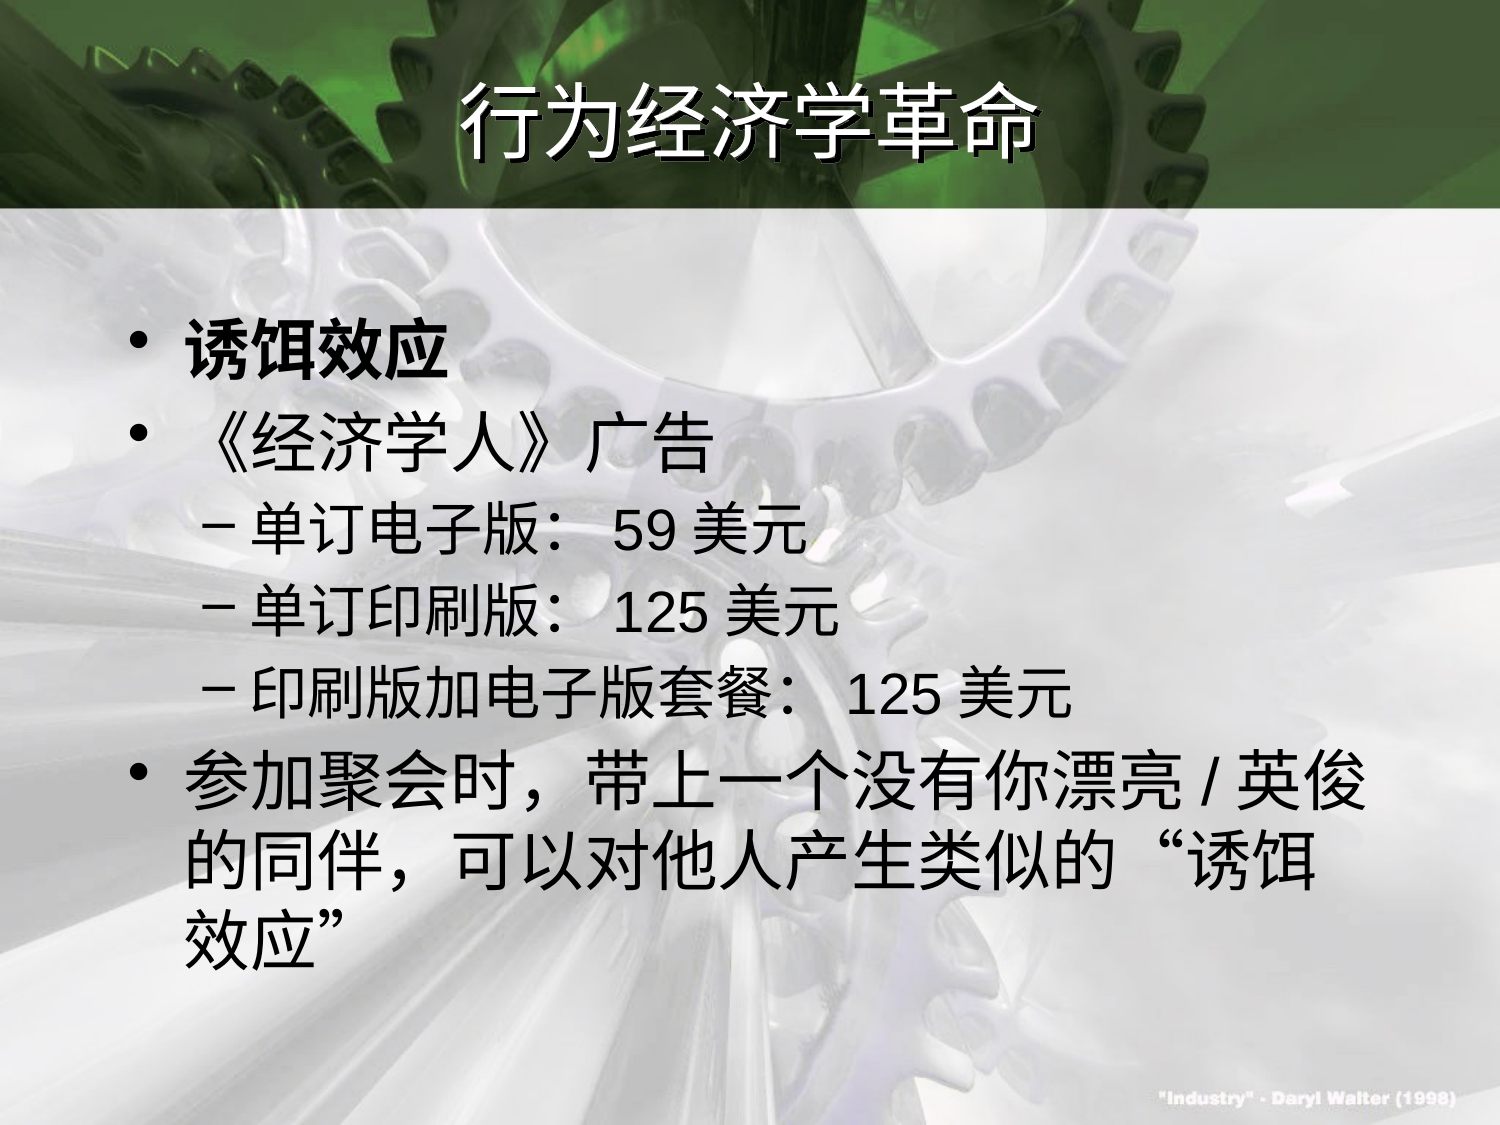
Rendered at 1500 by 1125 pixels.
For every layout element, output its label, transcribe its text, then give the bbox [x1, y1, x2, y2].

list 诱饵效应 《经济学人》广告 单订电子版：59美元 单订印刷版：125美元 印刷版加电子版套餐：125美元 参加聚会时，带上一个没有你漂亮/英俊的同伴，可以对他人产生类似的“诱饵效应” [112, 299, 1388, 1001]
title 行为经济学革命 [112, 24, 1388, 213]
picture [0, 0, 1500, 1125]
